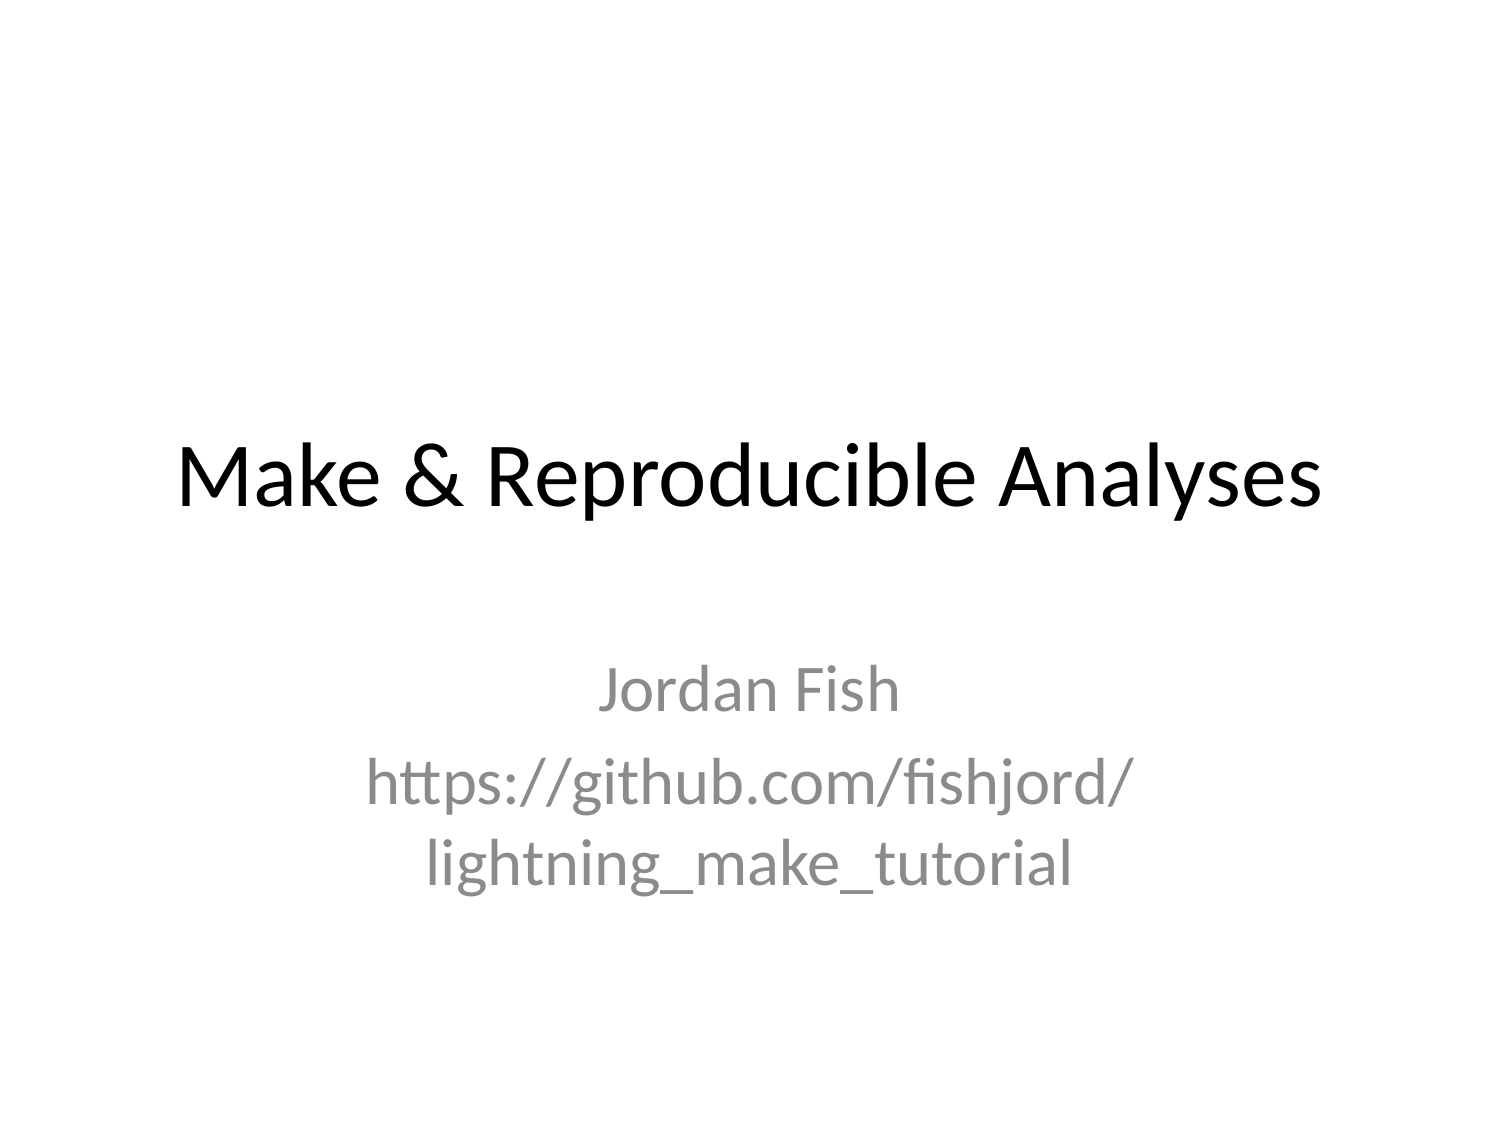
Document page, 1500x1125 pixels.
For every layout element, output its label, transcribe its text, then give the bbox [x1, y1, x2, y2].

subtitle Jordan Fish https://github.com/fishjord/lightning_make_tutorial [225, 637, 1275, 925]
title Make & Reproducible Analyses [112, 349, 1388, 591]
